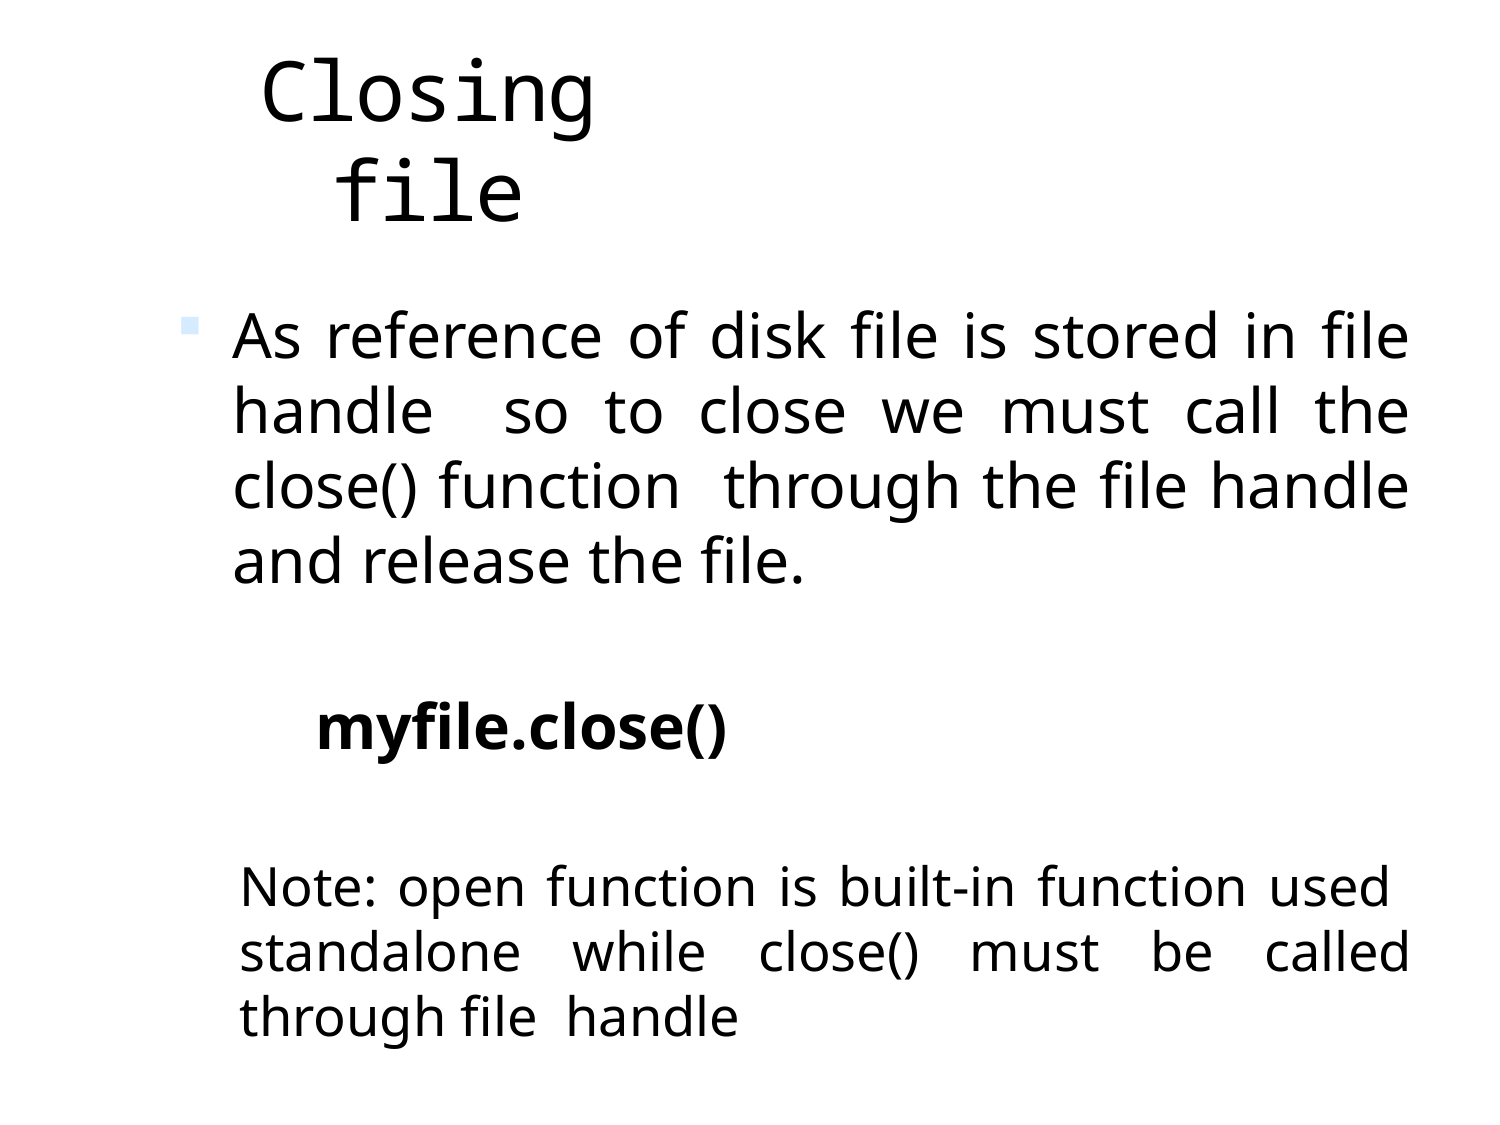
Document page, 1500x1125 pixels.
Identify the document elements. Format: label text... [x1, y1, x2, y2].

text_box As reference of disk file is stored in file handle so to close we must call the close() function through the file handle and release the file. myfile.close() Note: open function is built-in function used standalone while close() must be called through file handle [174, 294, 1413, 1048]
title Closing file [162, 35, 693, 238]
